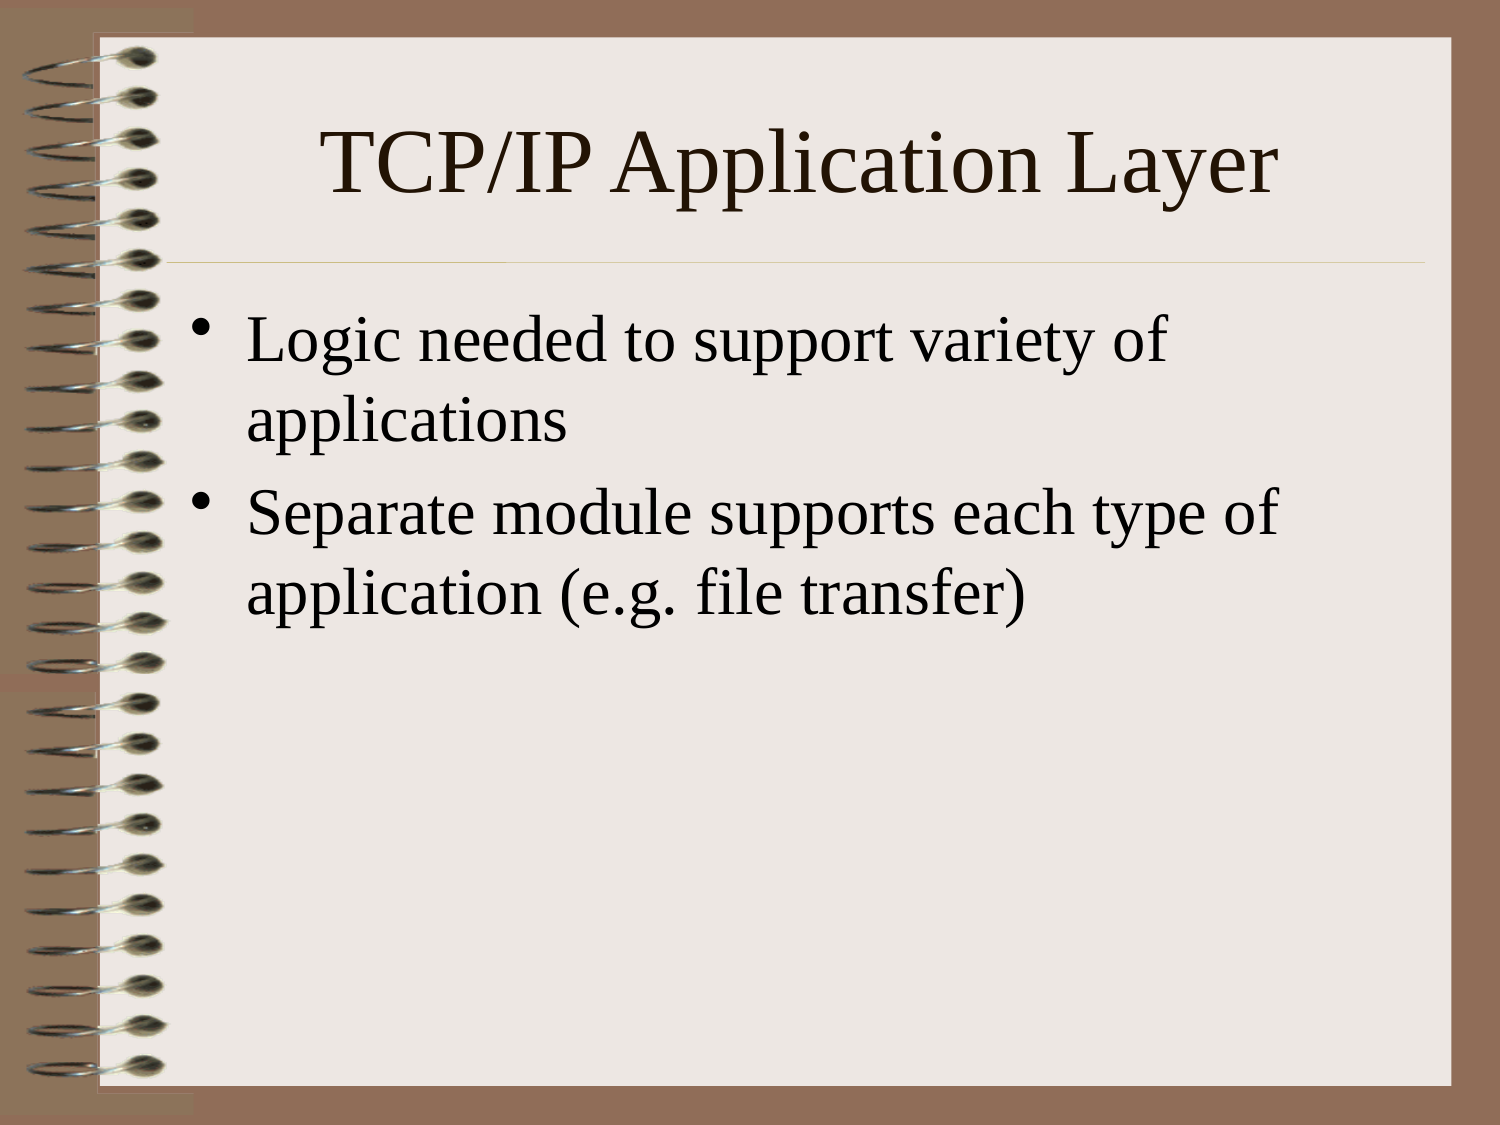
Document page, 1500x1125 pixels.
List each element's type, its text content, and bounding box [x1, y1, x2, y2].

picture [0, 8, 194, 674]
picture [0, 692, 194, 1115]
title TCP/IP Application Layer [174, 62, 1425, 250]
list Logic needed to support variety of applications Separate module supports each type of application (e.g. file transfer) [174, 287, 1425, 963]
